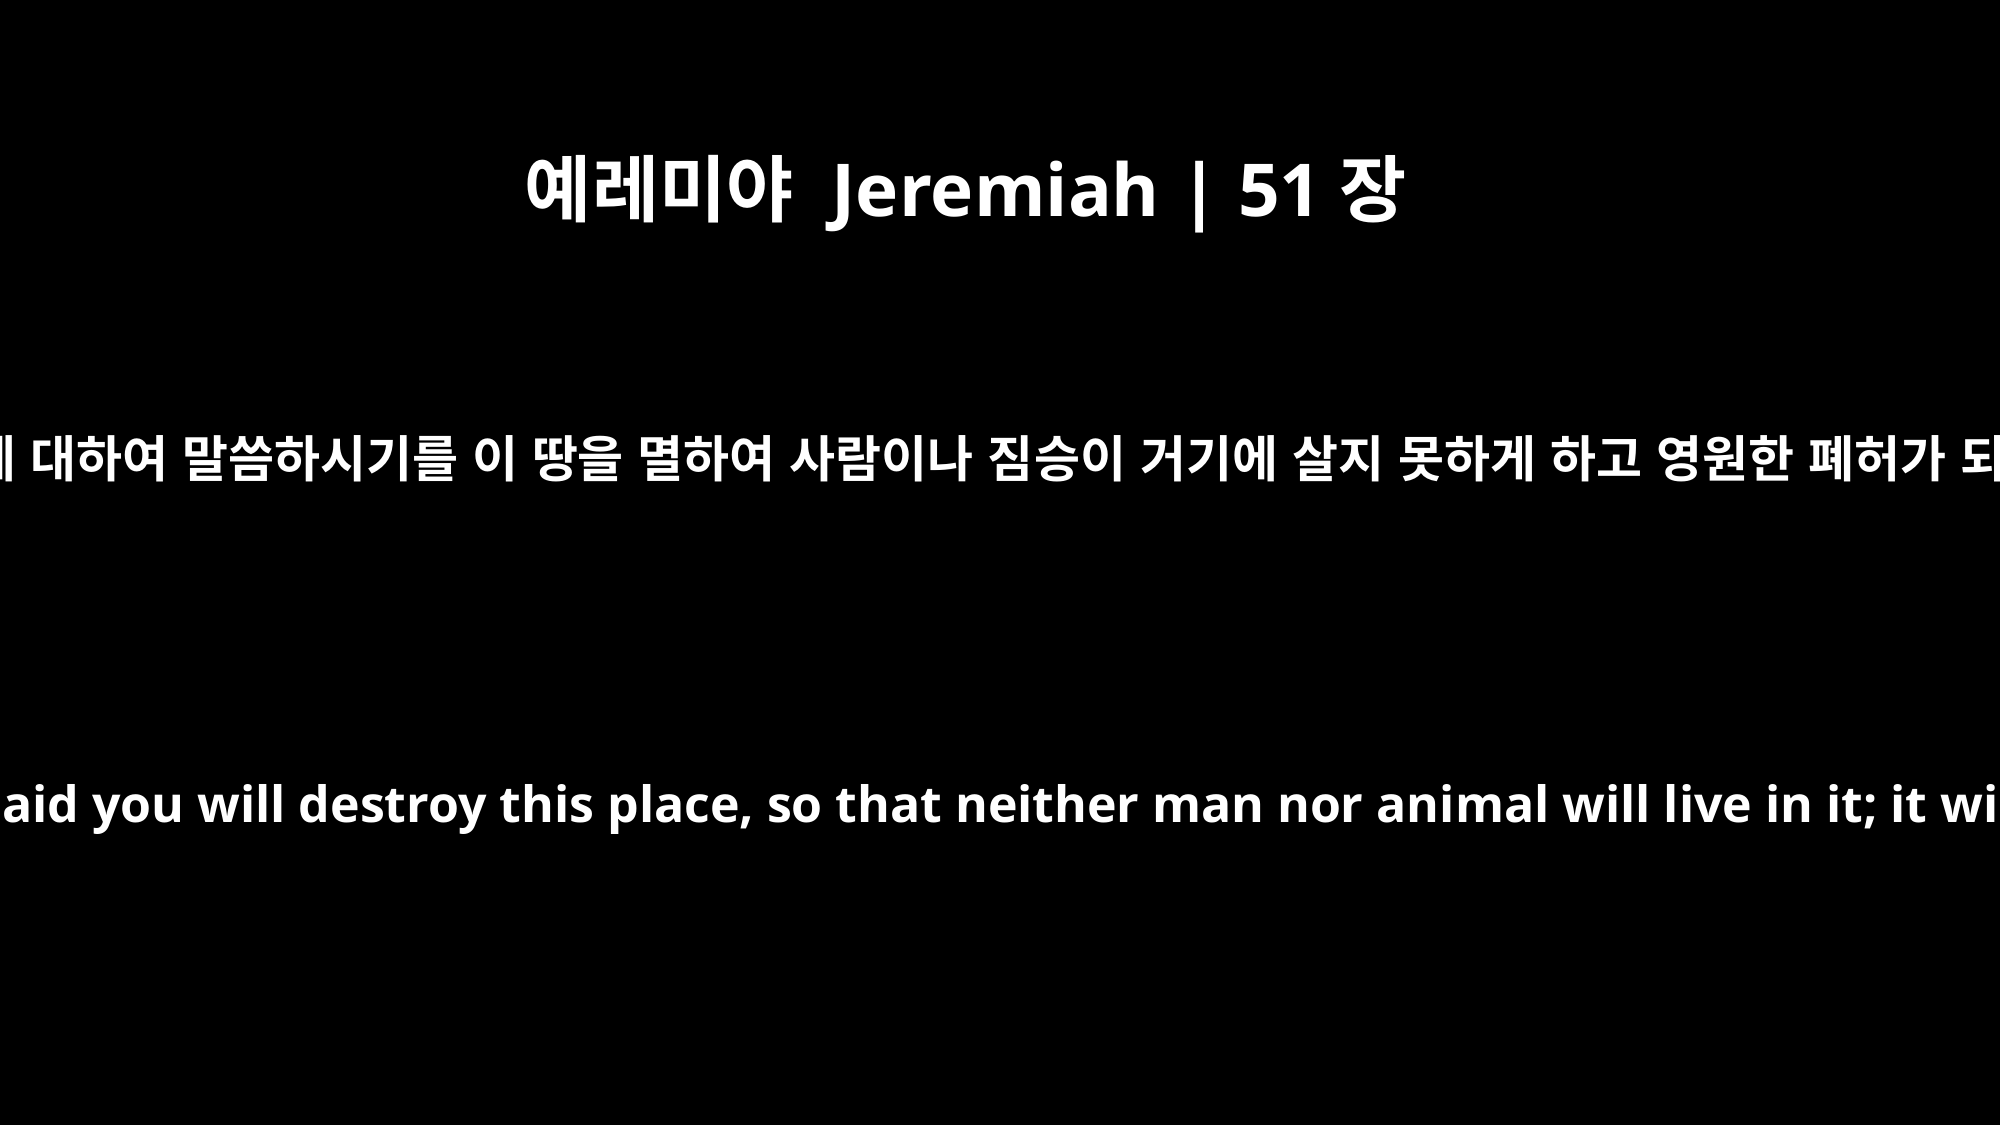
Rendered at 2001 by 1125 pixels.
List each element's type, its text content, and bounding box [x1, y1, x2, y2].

text_box Then say, `O LORD, you have said you will destroy this place, so that neither man nor animal will live in it; it will be desolate forever.' [0, 764, 2000, 840]
text_box 예레미야 Jeremiah | 51장 [510, 136, 1422, 239]
text_box 62 말하기를 여호와여 주께서 이 곳에 대하여 말씀하시기를 이 땅을 멸하여 사람이나 짐승이 거기에 살지 못하게 하고 영원한 폐허가 되리라 하셨나이다 하라 하니라 [0, 359, 2000, 495]
